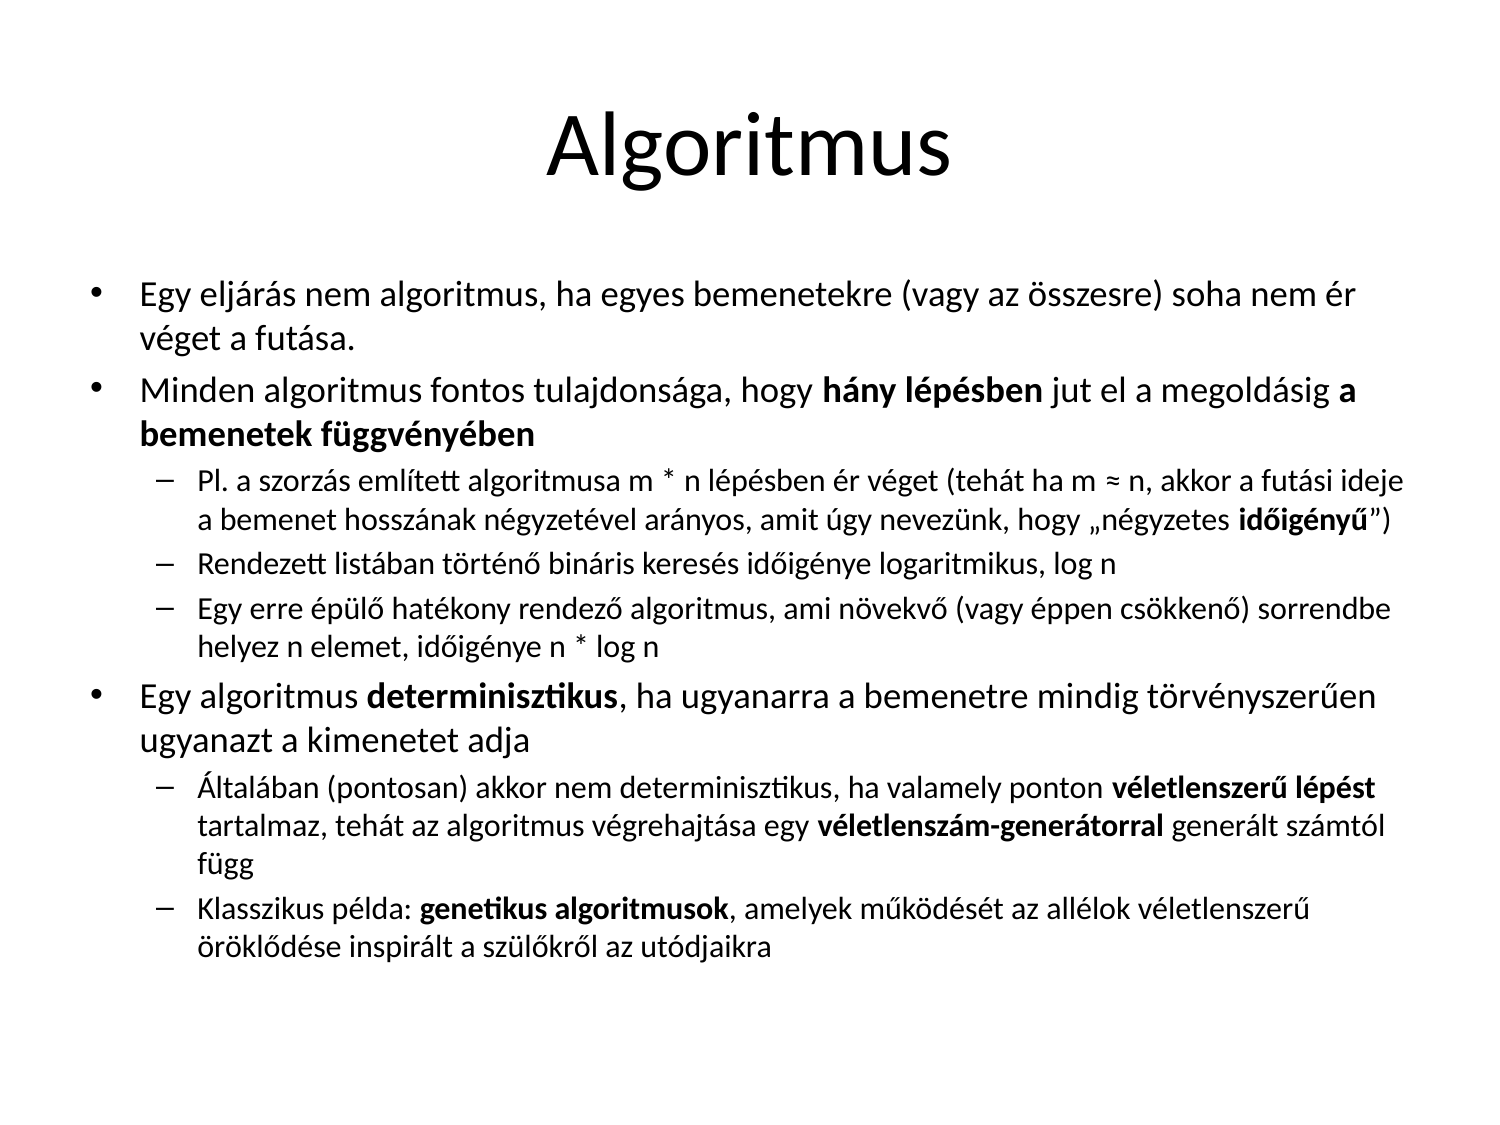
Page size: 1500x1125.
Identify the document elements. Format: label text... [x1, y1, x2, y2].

list Egy eljárás nem algoritmus, ha egyes bemenetekre (vagy az összesre) soha nem ér véget a futása. Minden algoritmus fontos tulajdonsága, hogy hány lépésben jut el a megoldásig a bemenetek függvényében Pl. a szorzás említett algoritmusa m * n lépésben ér véget (tehát ha m ≈ n, akkor a futási ideje a bemenet hosszának négyzetével arányos, amit úgy nevezünk, hogy „négyzetes időigényű”) Rendezett listában történő bináris keresés időigénye logaritmikus, log n Egy erre épülő hatékony rendező algoritmus, ami növekvő (vagy éppen csökkenő) sorrendbe helyez n elemet, időigénye n * log n Egy algoritmus determinisztikus, ha ugyanarra a bemenetre mindig törvényszerűen ugyanazt a kimenetet adja Általában (pontosan) akkor nem determinisztikus, ha valamely ponton véletlenszerű lépést tartalmaz, tehát az algoritmus végrehajtása egy véletlenszám-generátorral generált számtól függ Klasszikus példa: genetikus algoritmusok, amelyek működését az allélok véletlenszerű öröklődése inspirált a szülőkről az utódjaikra [75, 262, 1425, 1005]
title Algoritmus [75, 45, 1425, 233]
